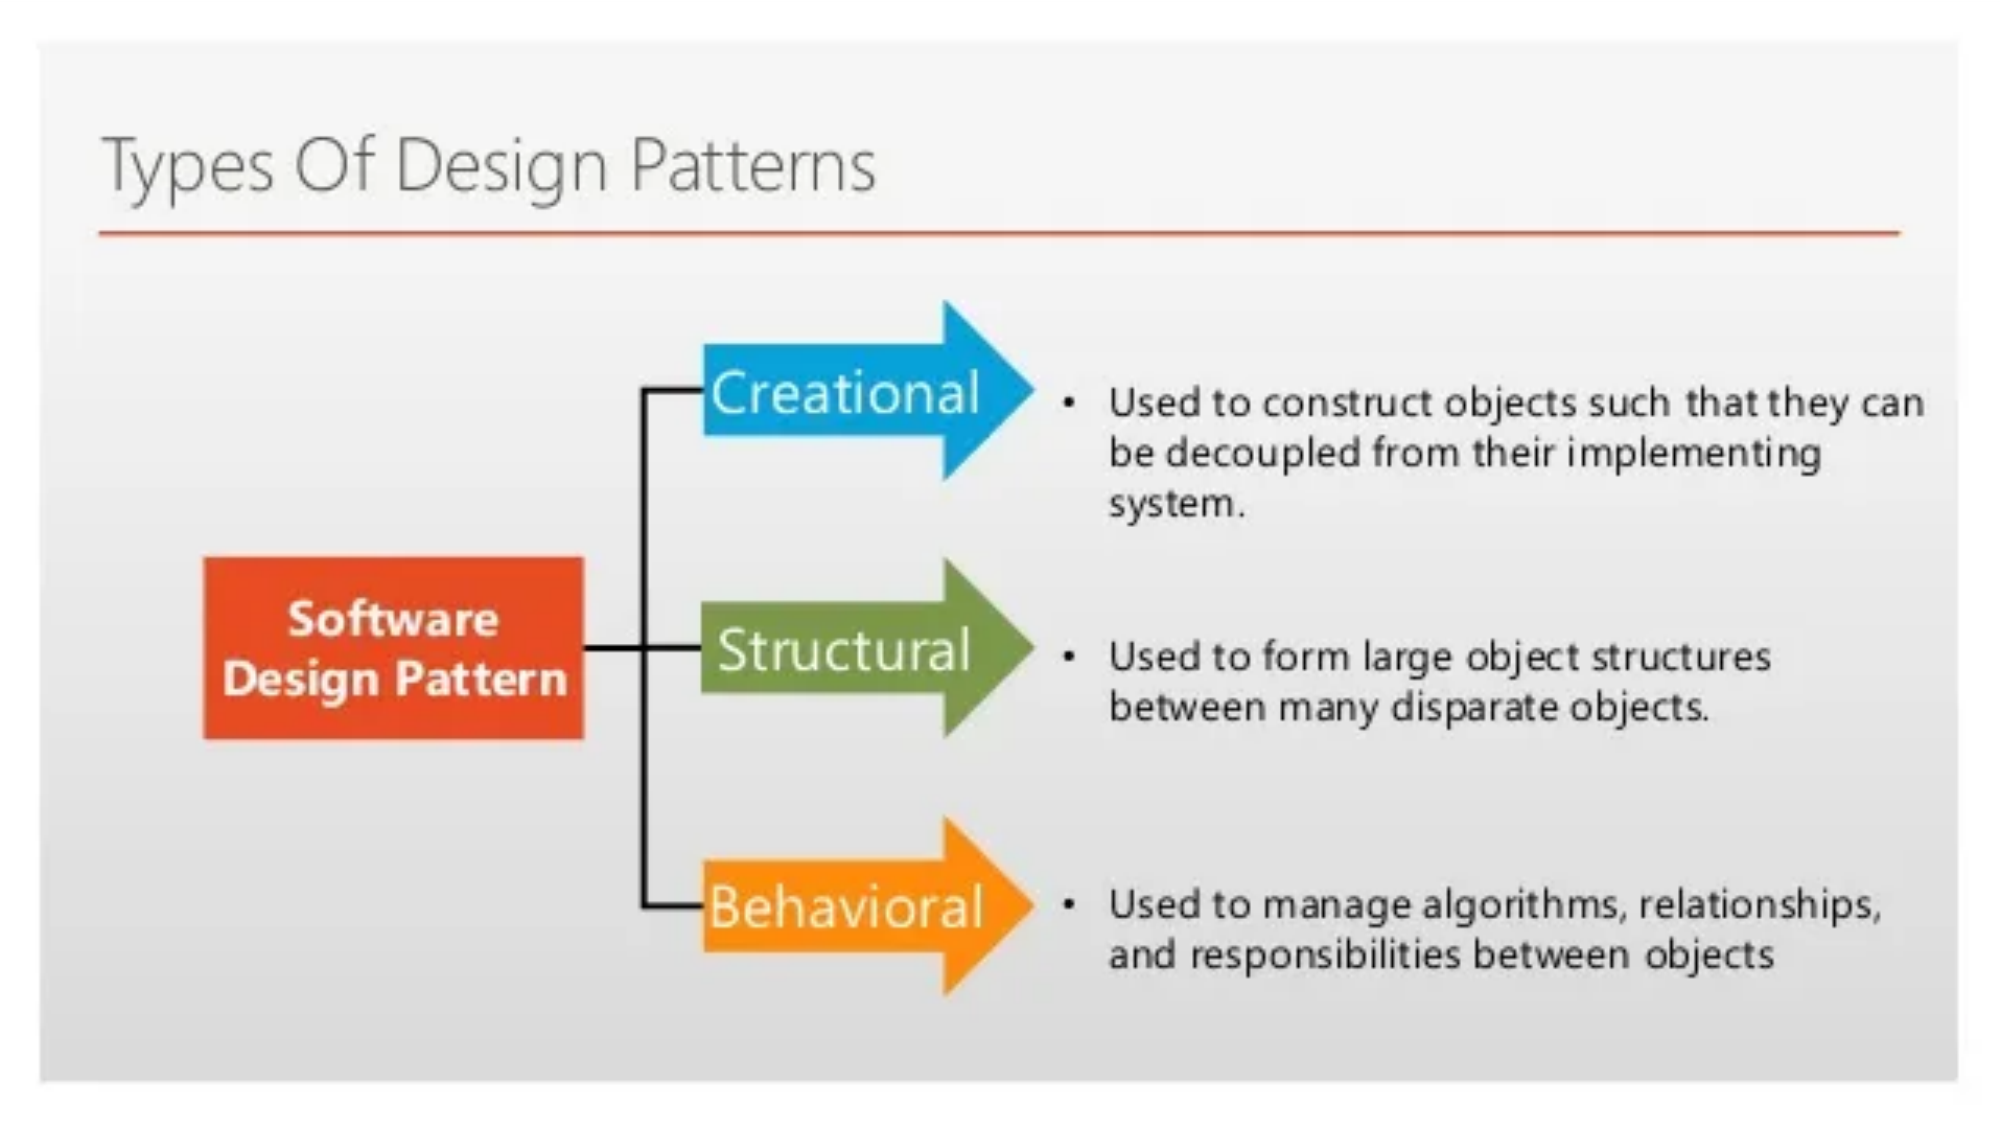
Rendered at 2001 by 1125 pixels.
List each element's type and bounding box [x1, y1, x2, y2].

list [0, 0, 2000, 1125]
